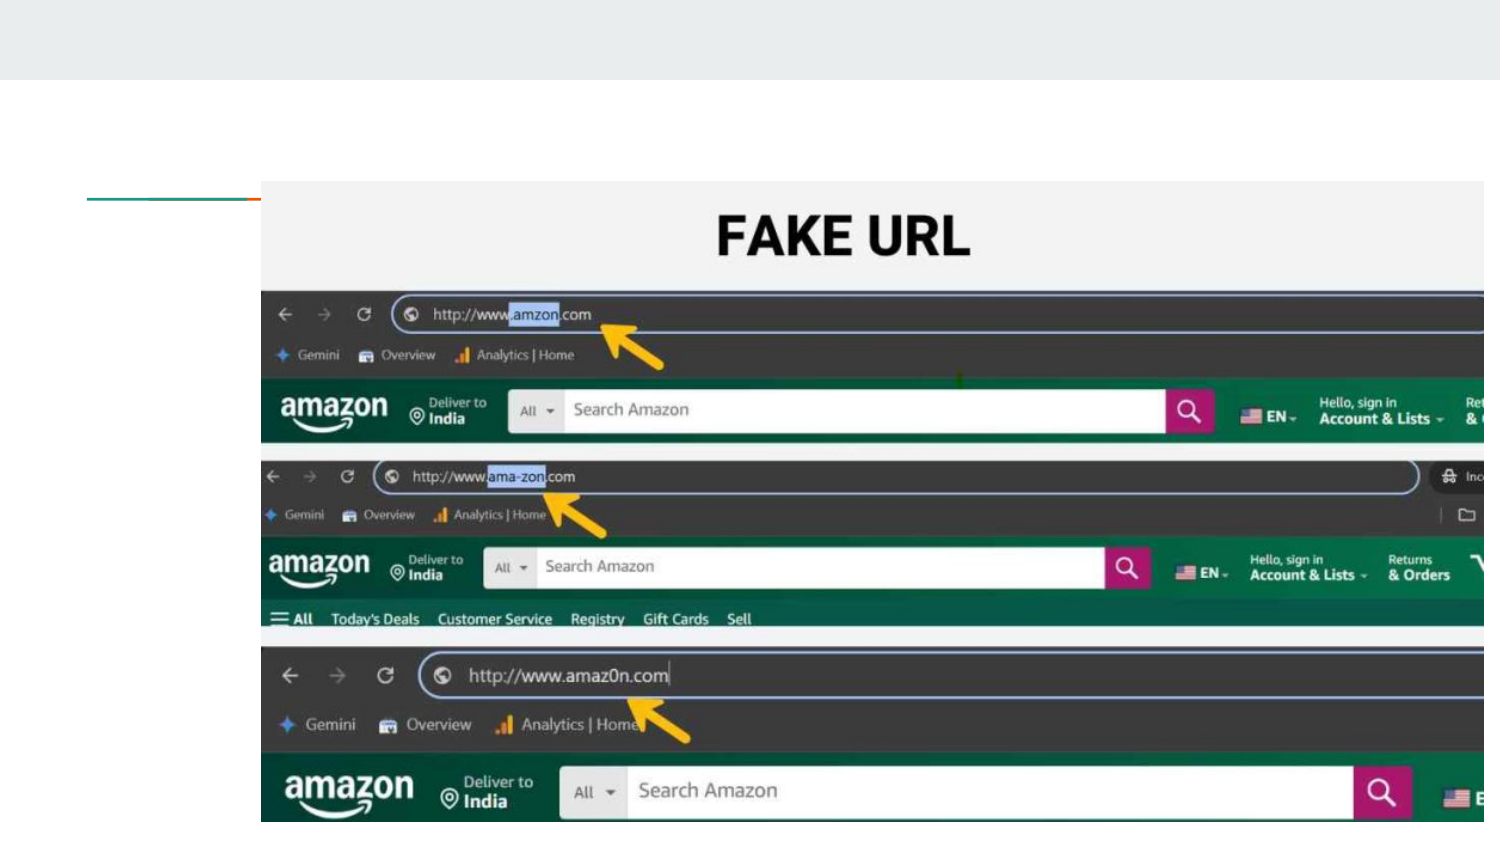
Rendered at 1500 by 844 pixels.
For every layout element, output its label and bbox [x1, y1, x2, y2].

picture [261, 181, 1485, 822]
